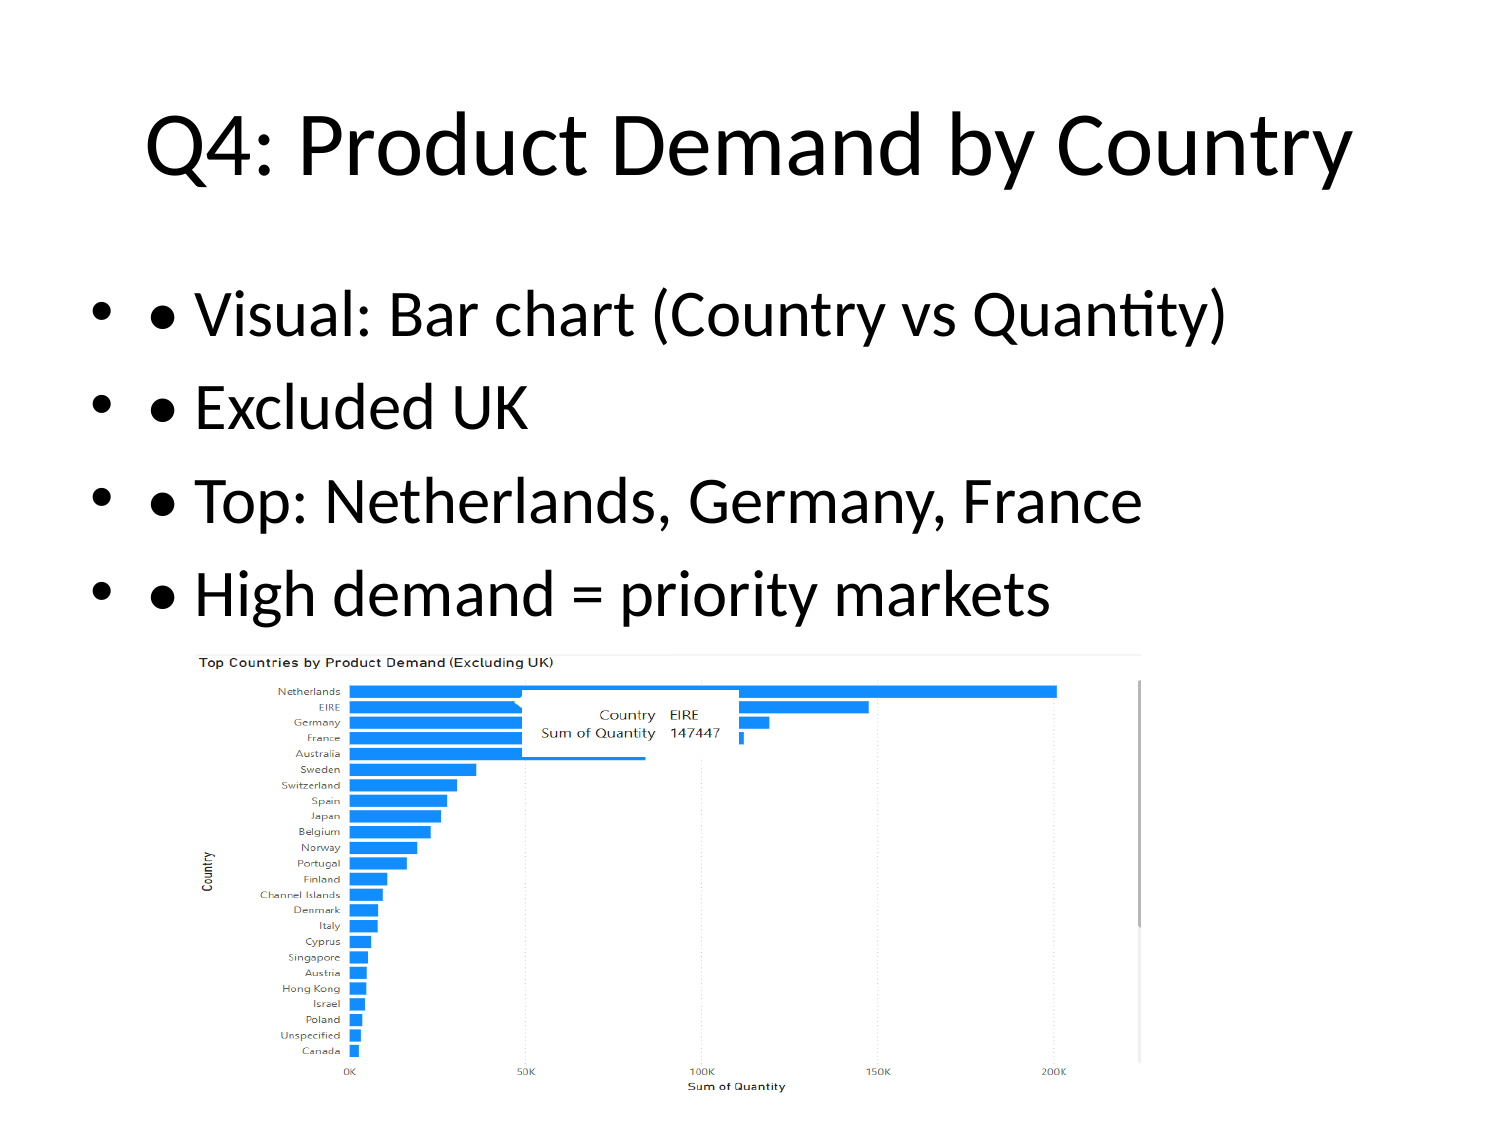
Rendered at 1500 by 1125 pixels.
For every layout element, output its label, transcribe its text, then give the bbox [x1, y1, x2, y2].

picture [195, 652, 1141, 1096]
list • Visual: Bar chart (Country vs Quantity) • Excluded UK • Top: Netherlands, Germany, France • High demand = priority markets [75, 262, 1425, 1005]
title Q4: Product Demand by Country [75, 45, 1425, 233]
